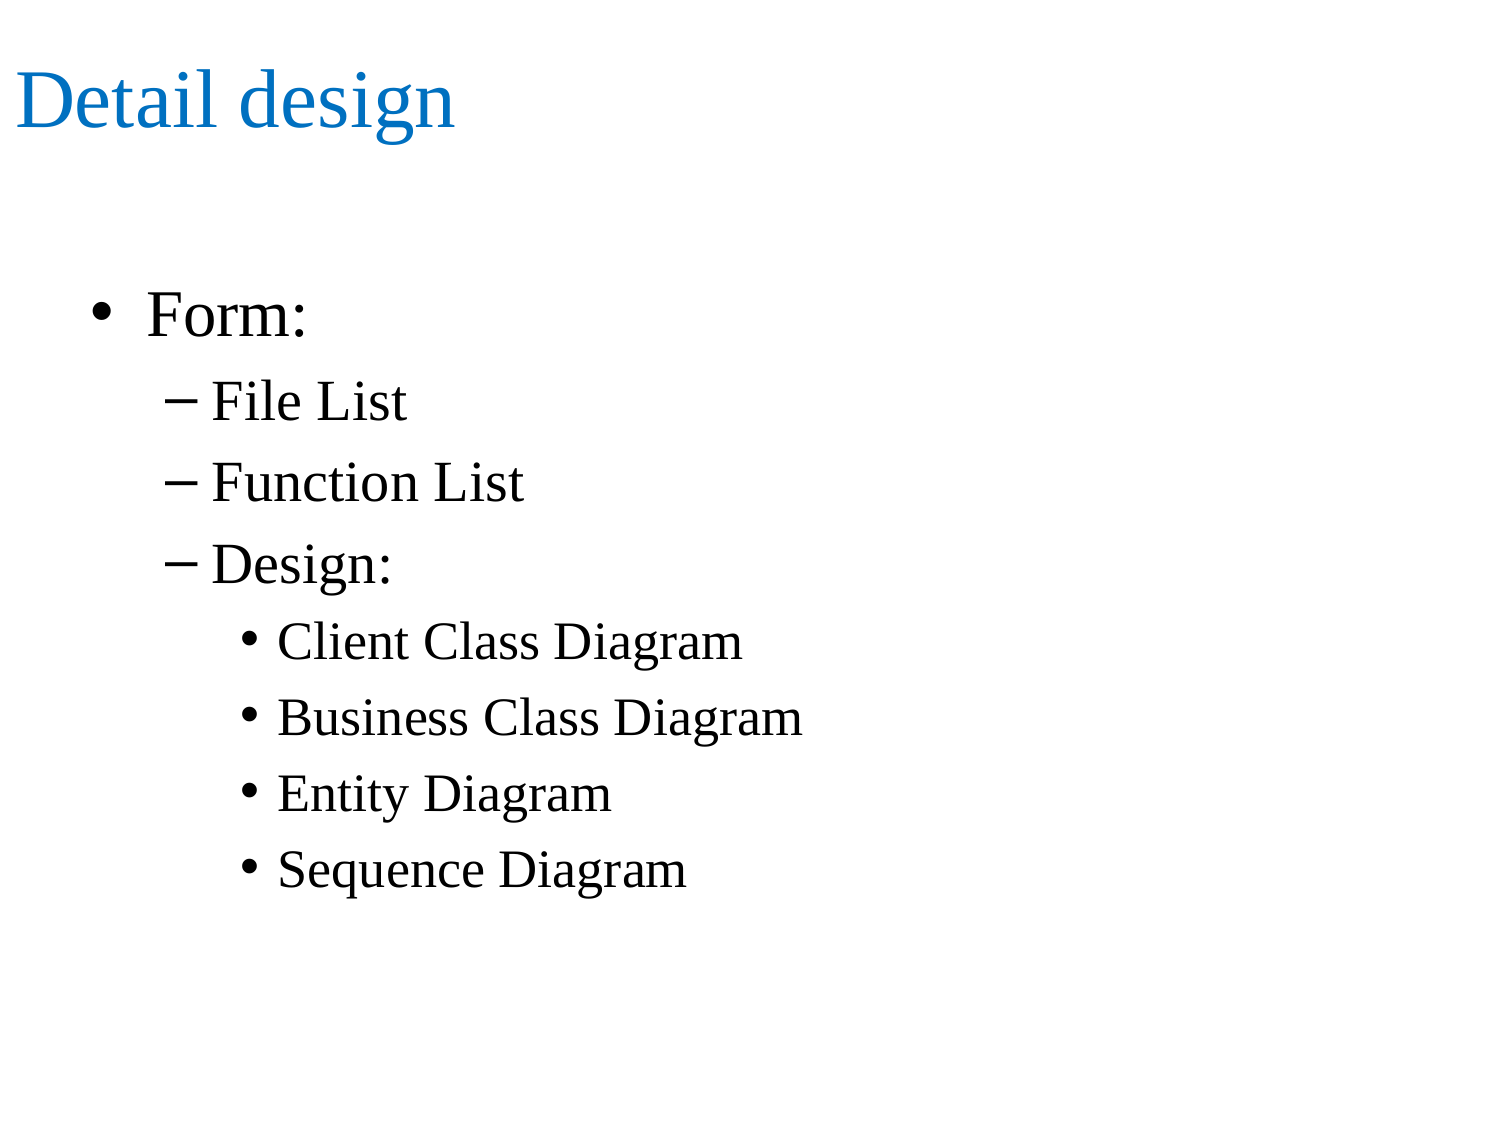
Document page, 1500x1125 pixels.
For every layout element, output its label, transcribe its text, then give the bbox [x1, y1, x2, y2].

title Detail design [0, 0, 1350, 188]
list Form: File List Function List Design: Client Class Diagram Business Class Diagram Entity Diagram Sequence Diagram [75, 262, 1425, 1005]
